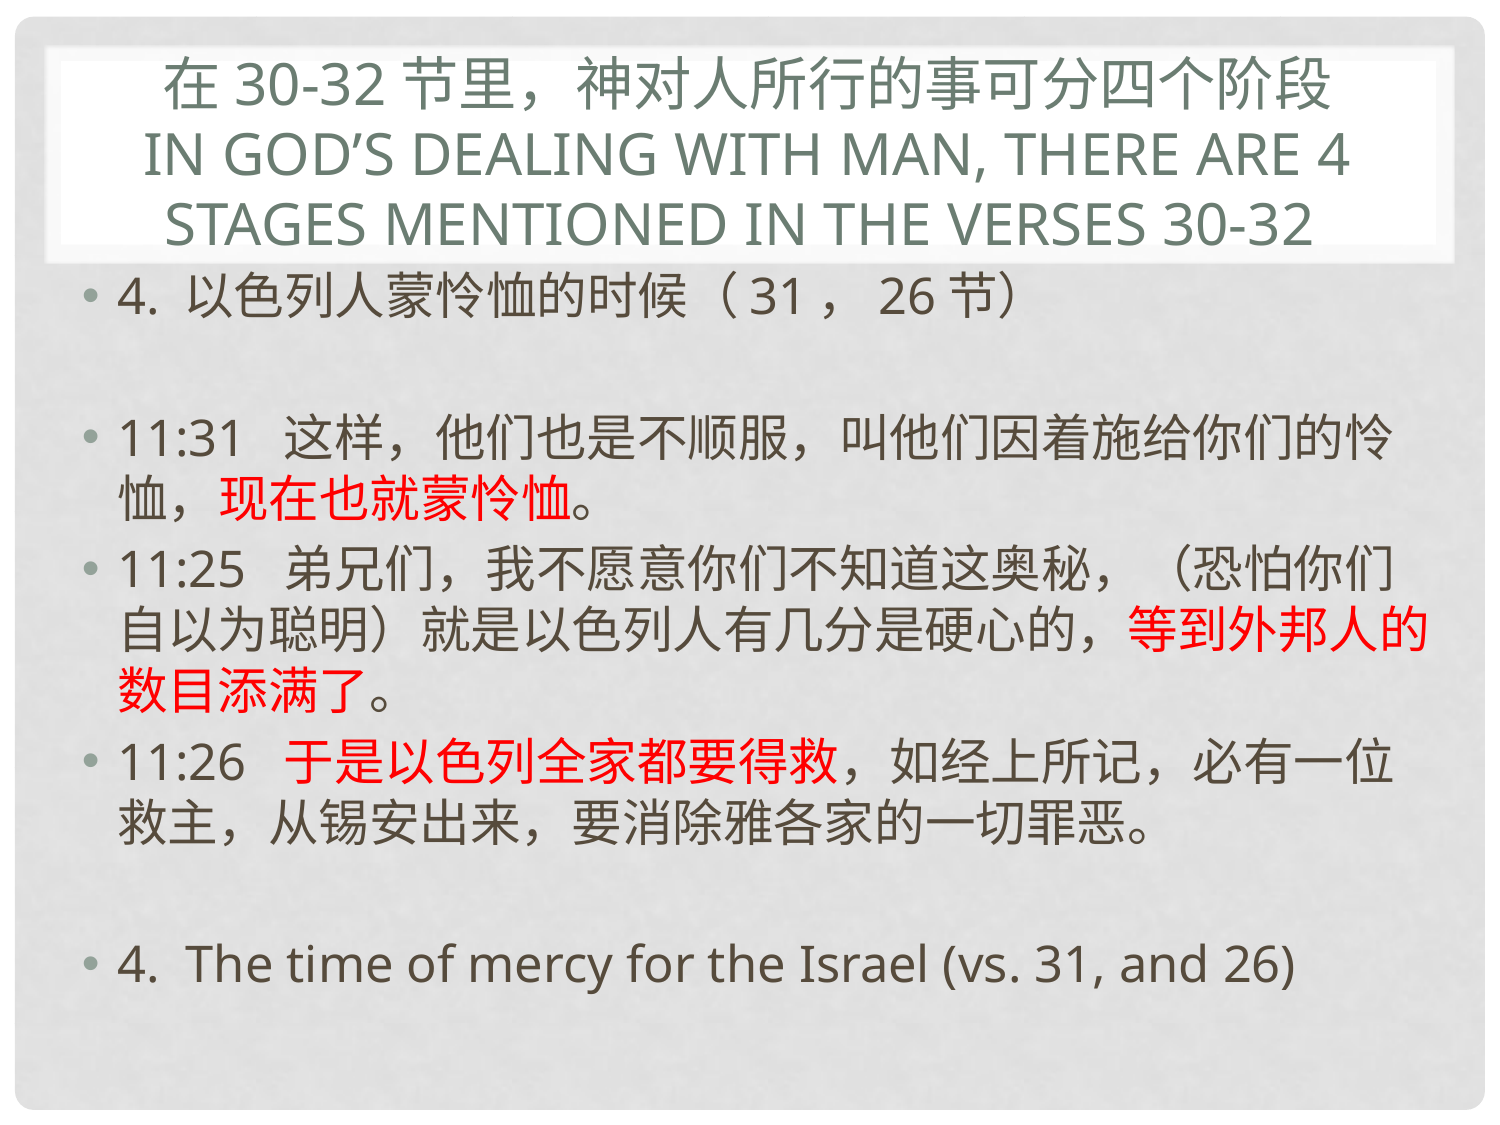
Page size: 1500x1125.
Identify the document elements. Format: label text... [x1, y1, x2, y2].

list 4. 以色列人蒙怜恤的时候（31，26节） 11:31 这样，他们也是不顺服，叫他们因着施给你们的怜恤，现在也就蒙怜恤。 11:25 弟兄们，我不愿意你们不知道这奥秘，（恐怕你们自以为聪明）就是以色列人有几分是硬心的，等到外邦人的数目添满了。 11:26 于是以色列全家都要得救，如经上所记，必有一位救主，从锡安出来，要消除雅各家的一切罪恶。 4. The time of mercy for the Israel (vs. 31, and 26) [49, 256, 1446, 1017]
title 在30-32节里，神对人所行的事可分四个阶段 in God’s dealing with man, there are 4 stages mentioned in the verses 30-32 [69, 66, 1425, 238]
